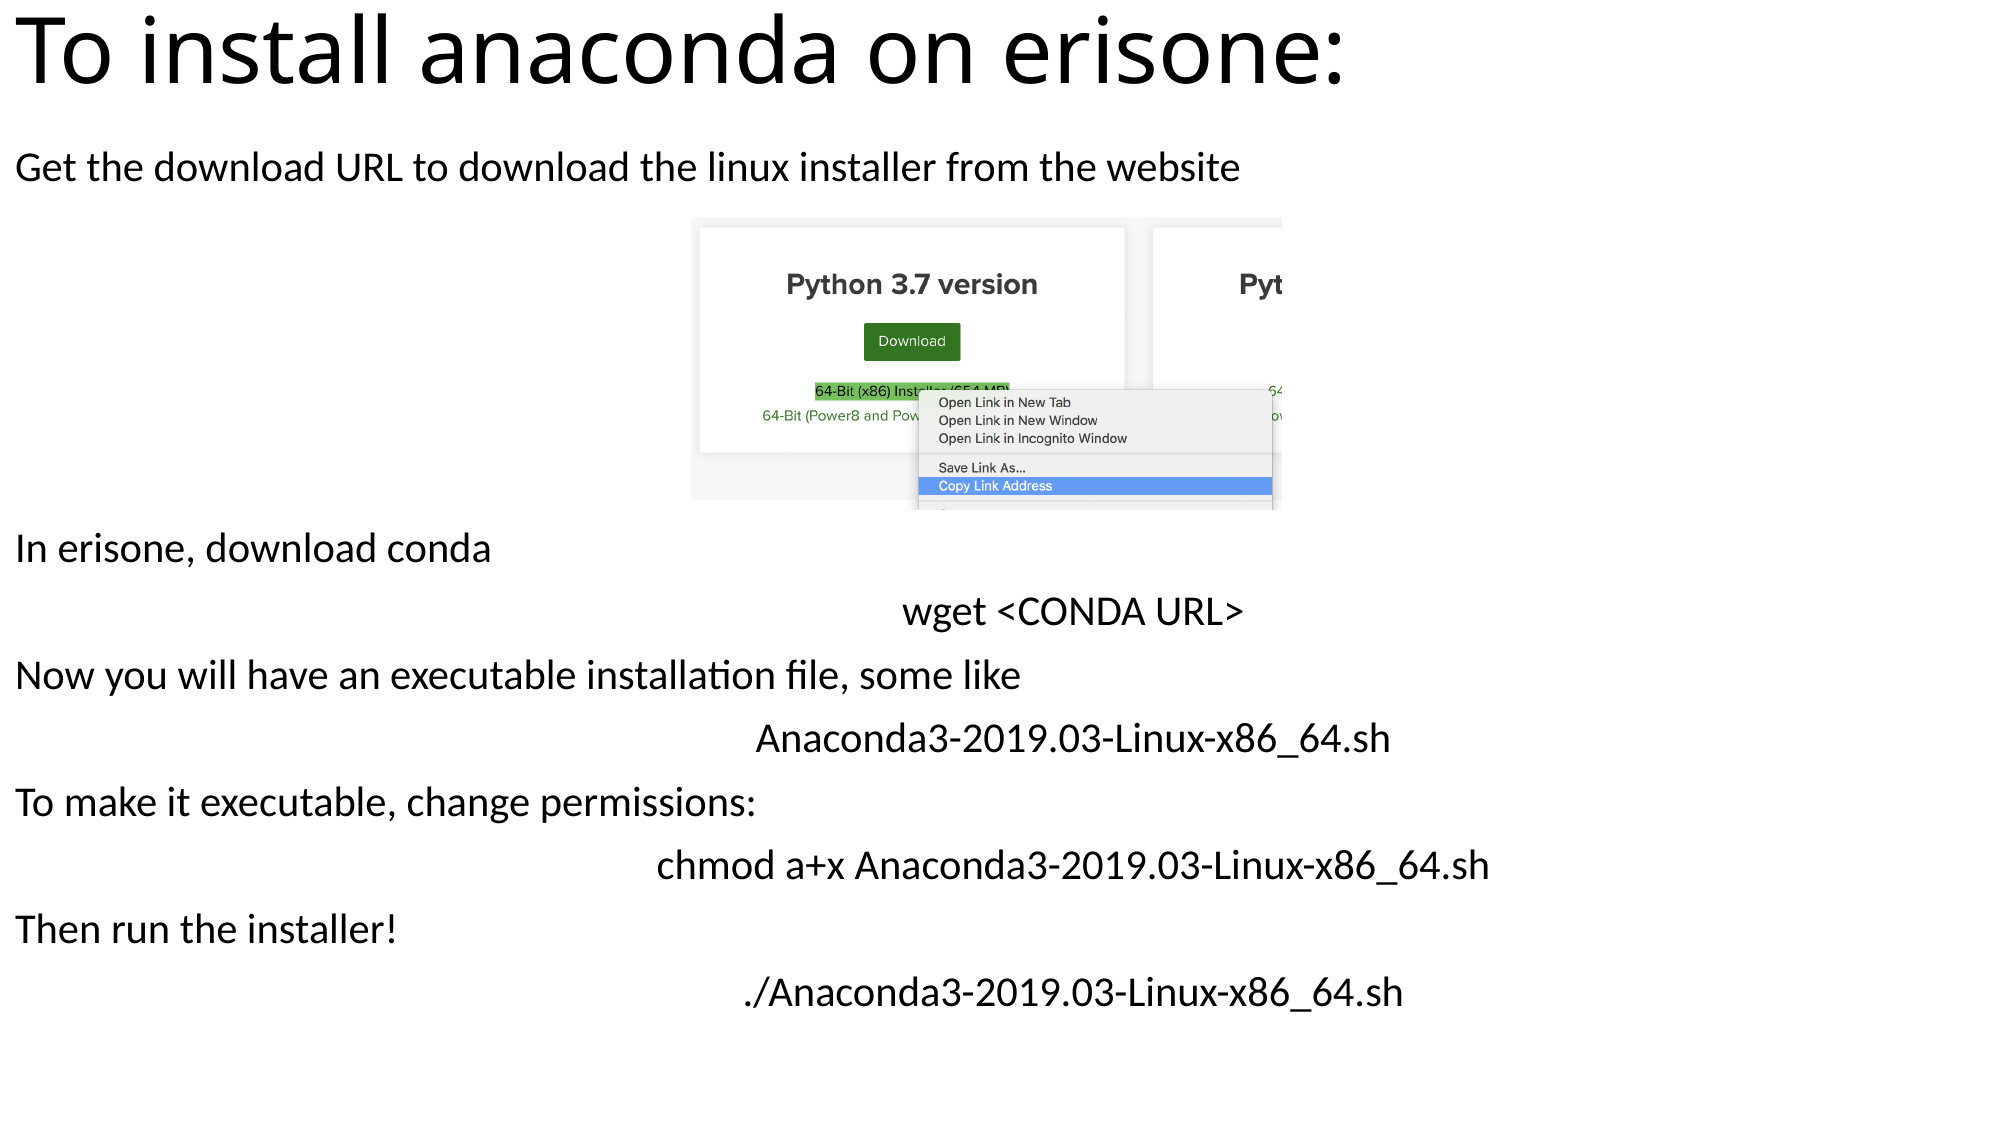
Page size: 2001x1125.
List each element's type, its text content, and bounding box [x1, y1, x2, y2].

list Get the download URL to download the linux installer from the website In erisone, download conda wget <CONDA URL> Now you will have an executable installation file, some like Anaconda3-2019.03-Linux-x86_64.sh To make it executable, change permissions: chmod a+x Anaconda3-2019.03-Linux-x86_64.sh Then run the installer! ./Anaconda3-2019.03-Linux-x86_64.sh [0, 137, 2000, 1026]
picture [691, 217, 1282, 510]
title To install anaconda on erisone: [0, 0, 1725, 137]
